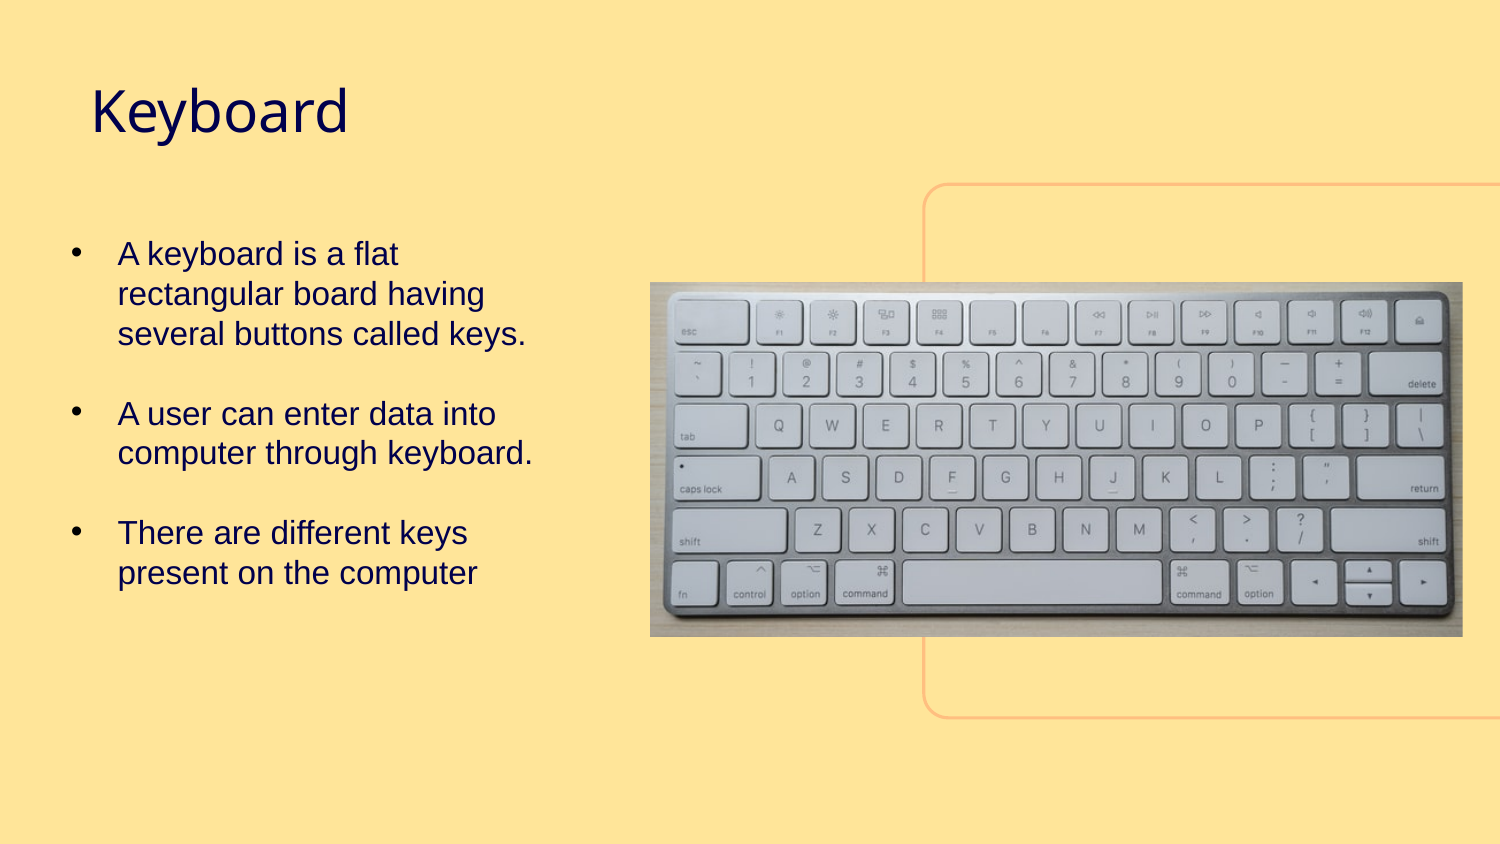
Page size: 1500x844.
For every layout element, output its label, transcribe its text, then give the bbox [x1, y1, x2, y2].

text_box A keyboard is a flat rectangular board having several buttons called keys. A user can enter data into computer through keyboard. There are different keys present on the computer [56, 224, 581, 639]
title Keyboard [75, 59, 510, 154]
picture [649, 282, 1464, 637]
text_box [923, 184, 1500, 718]
